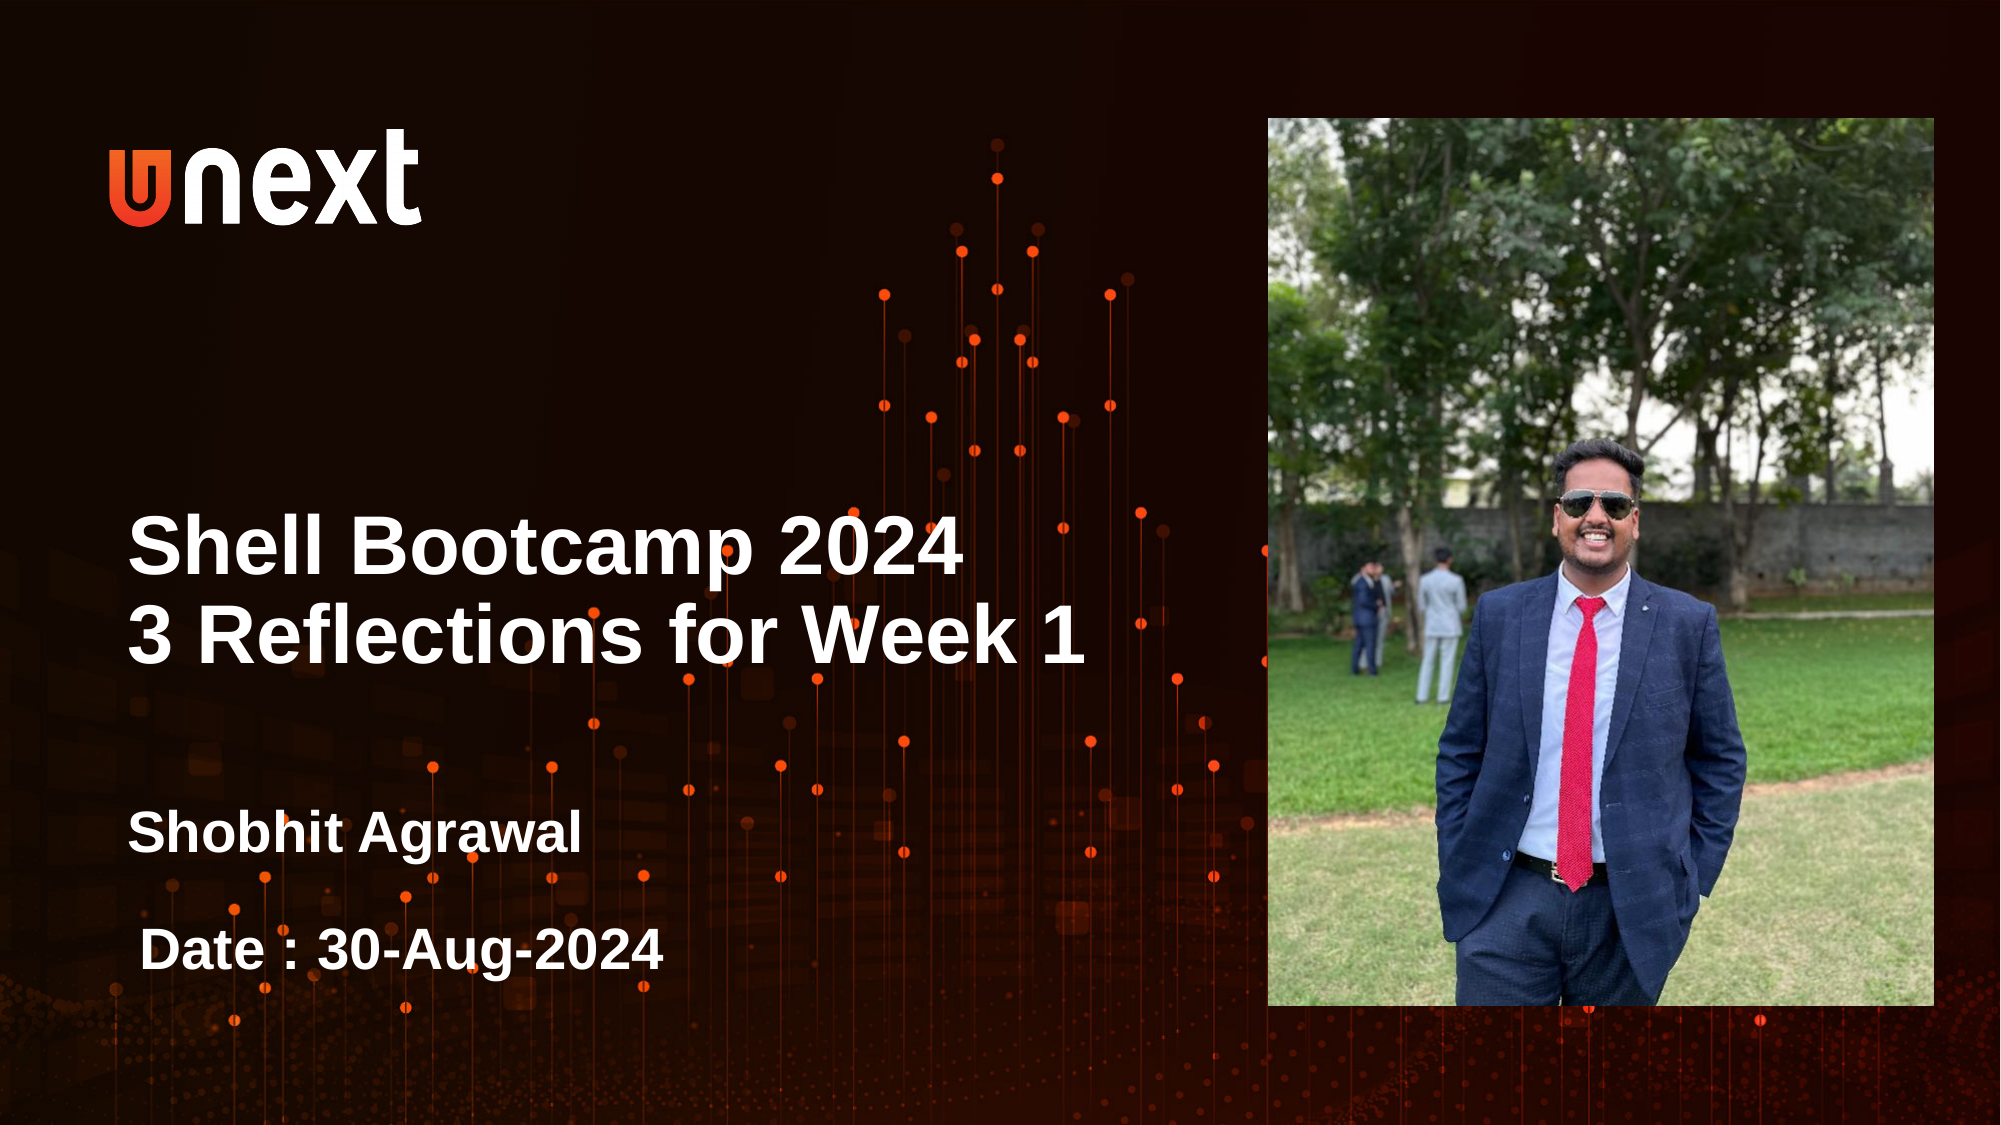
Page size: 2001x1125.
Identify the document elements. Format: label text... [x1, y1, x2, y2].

text_box Shobhit Agrawal [112, 786, 1268, 872]
picture [0, 0, 2001, 1125]
text_box Date : 30-Aug-2024 [124, 903, 1268, 989]
list Shell Bootcamp 2024 3 Reflections for Week 1 [112, 36, 1839, 690]
